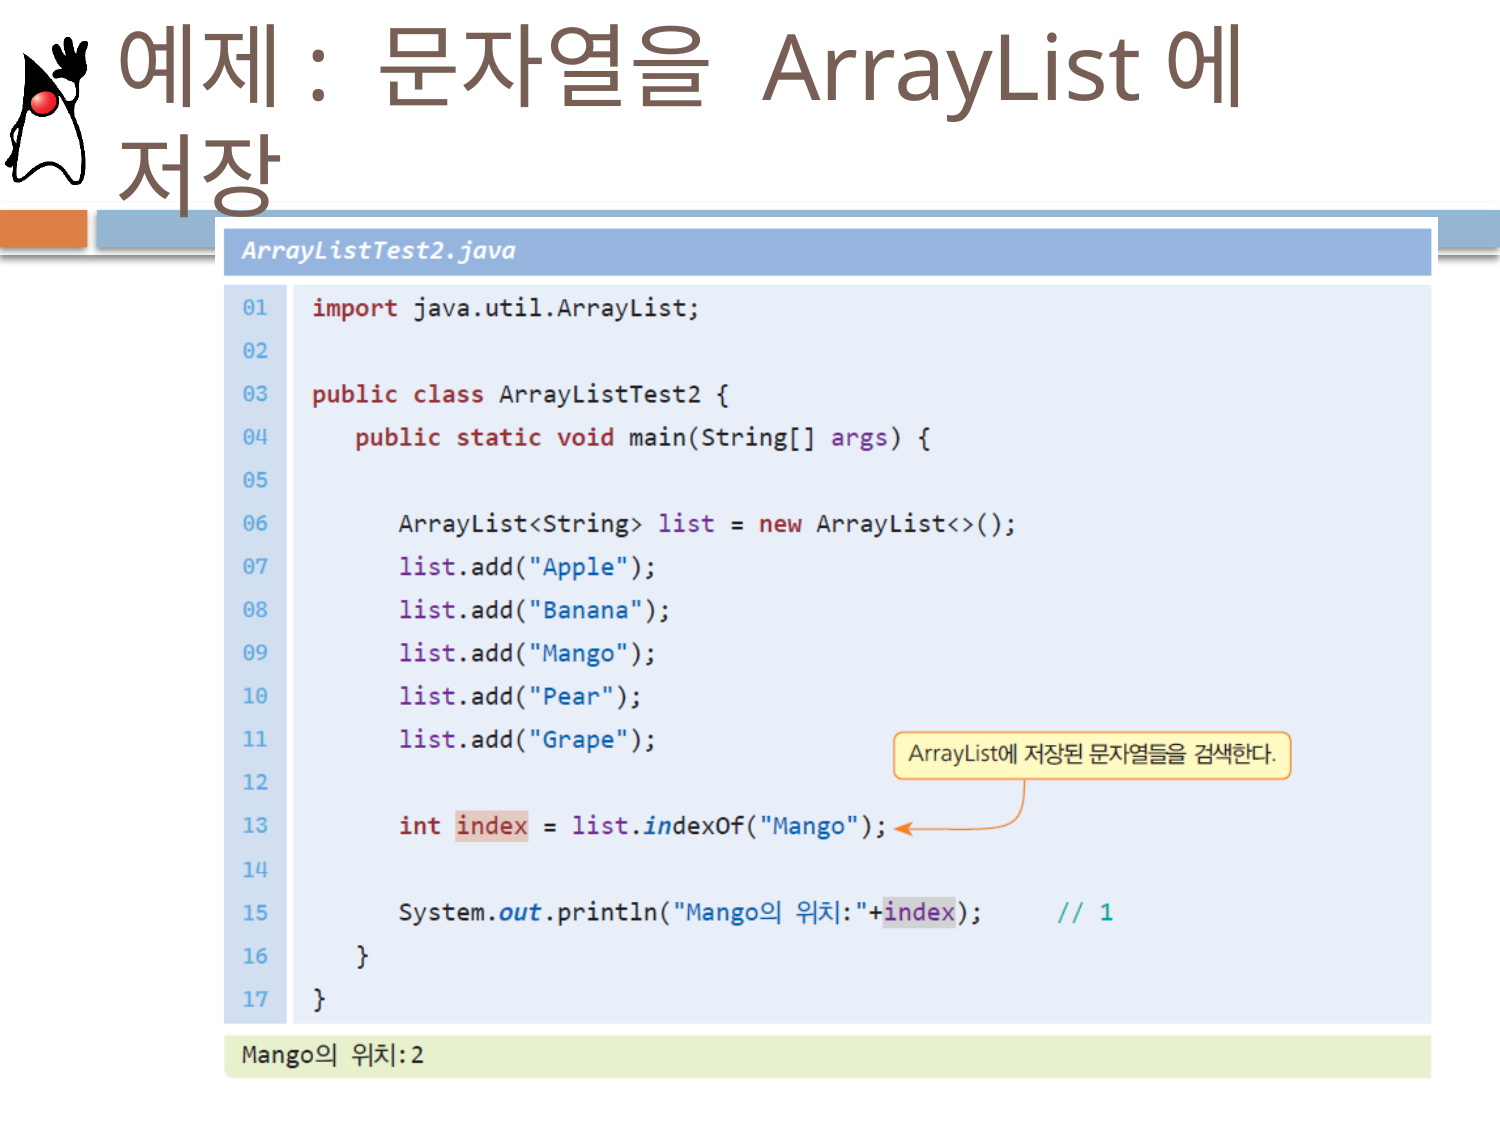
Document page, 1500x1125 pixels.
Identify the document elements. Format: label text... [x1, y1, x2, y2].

picture [5, 37, 88, 185]
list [215, 217, 1439, 1088]
title 예제: 문자열을 ArrayList에 저장 [100, 37, 1438, 200]
